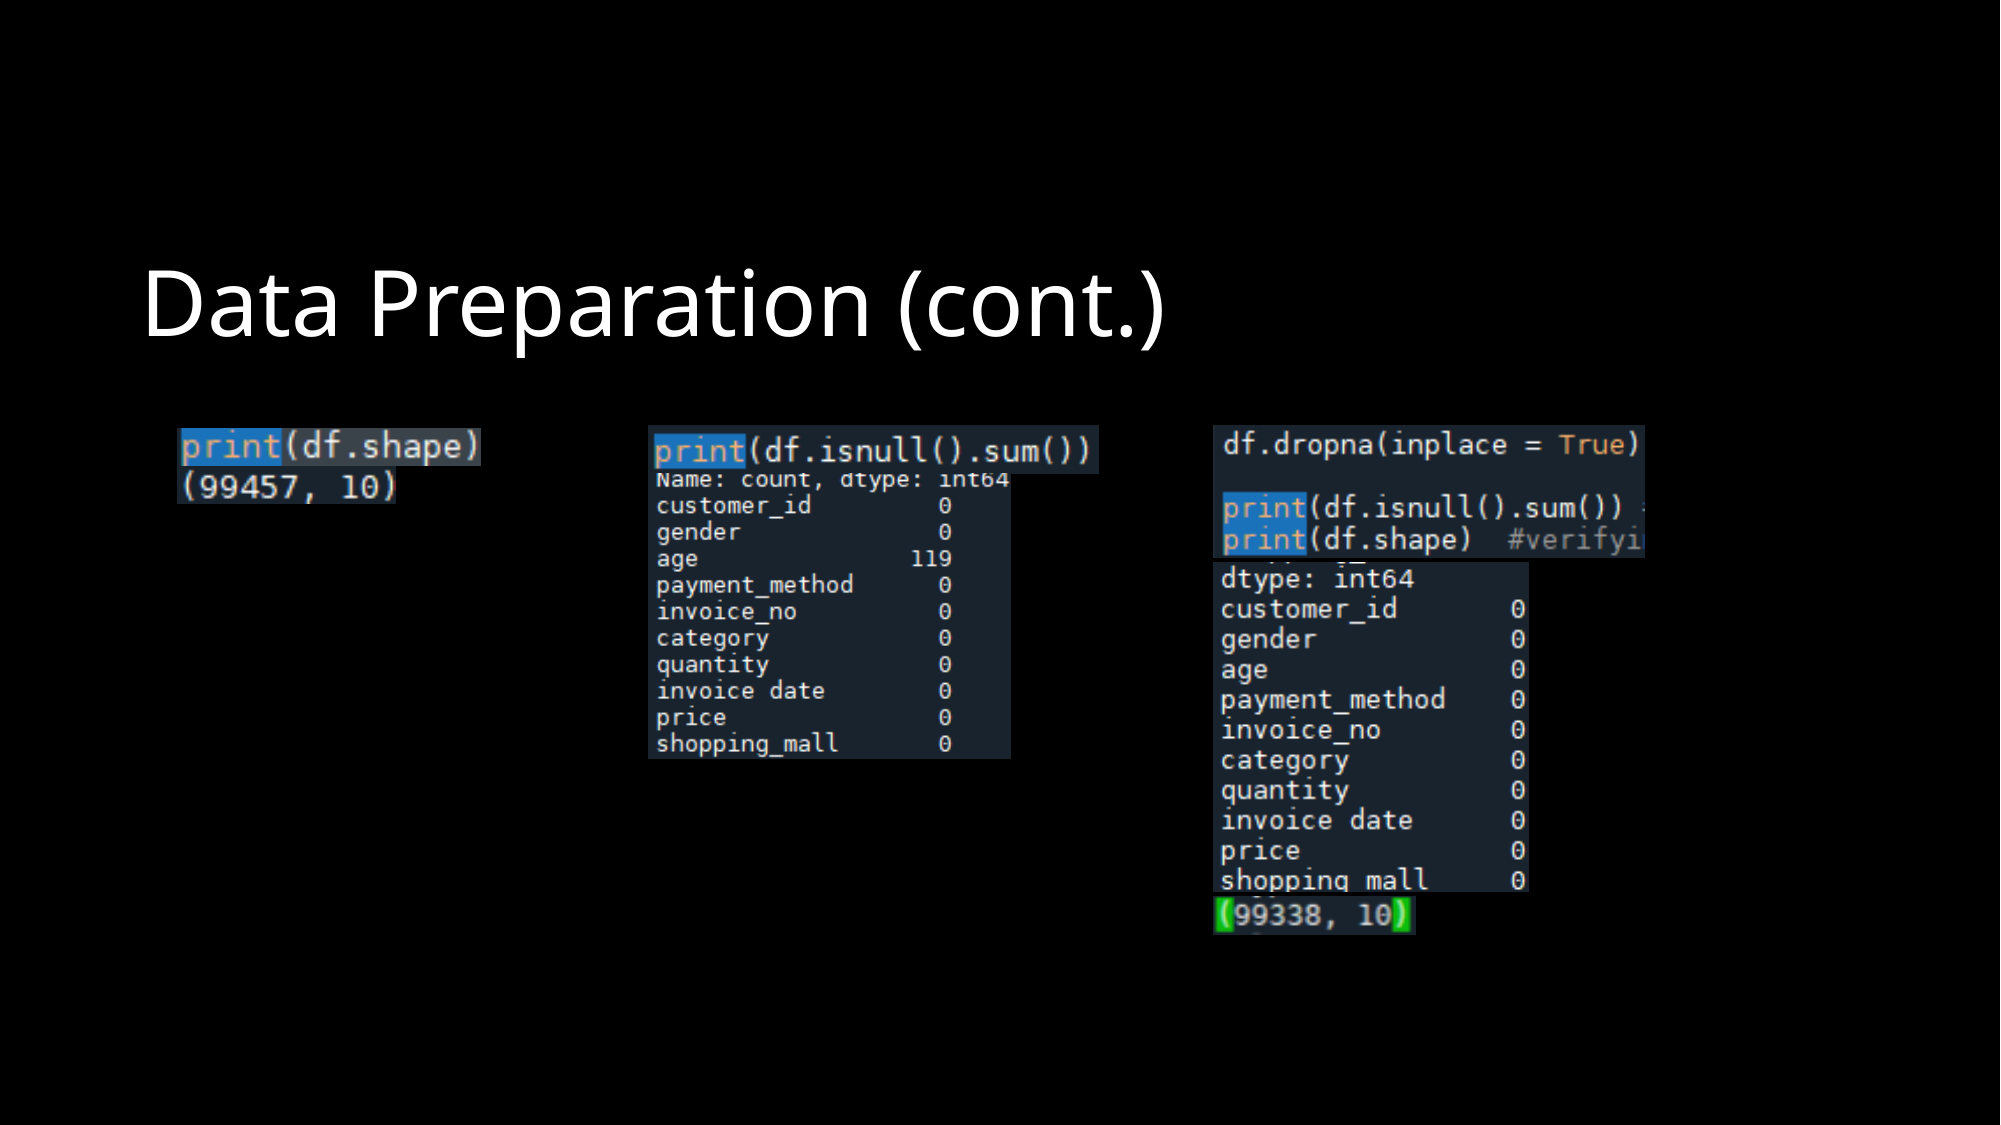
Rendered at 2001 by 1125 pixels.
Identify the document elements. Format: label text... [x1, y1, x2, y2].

picture [1213, 425, 1645, 558]
picture [177, 466, 396, 505]
picture [648, 425, 1099, 759]
title Data Preparation (cont.) [125, 249, 1625, 458]
picture [1213, 896, 1416, 935]
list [177, 428, 481, 467]
picture [1213, 562, 1529, 892]
